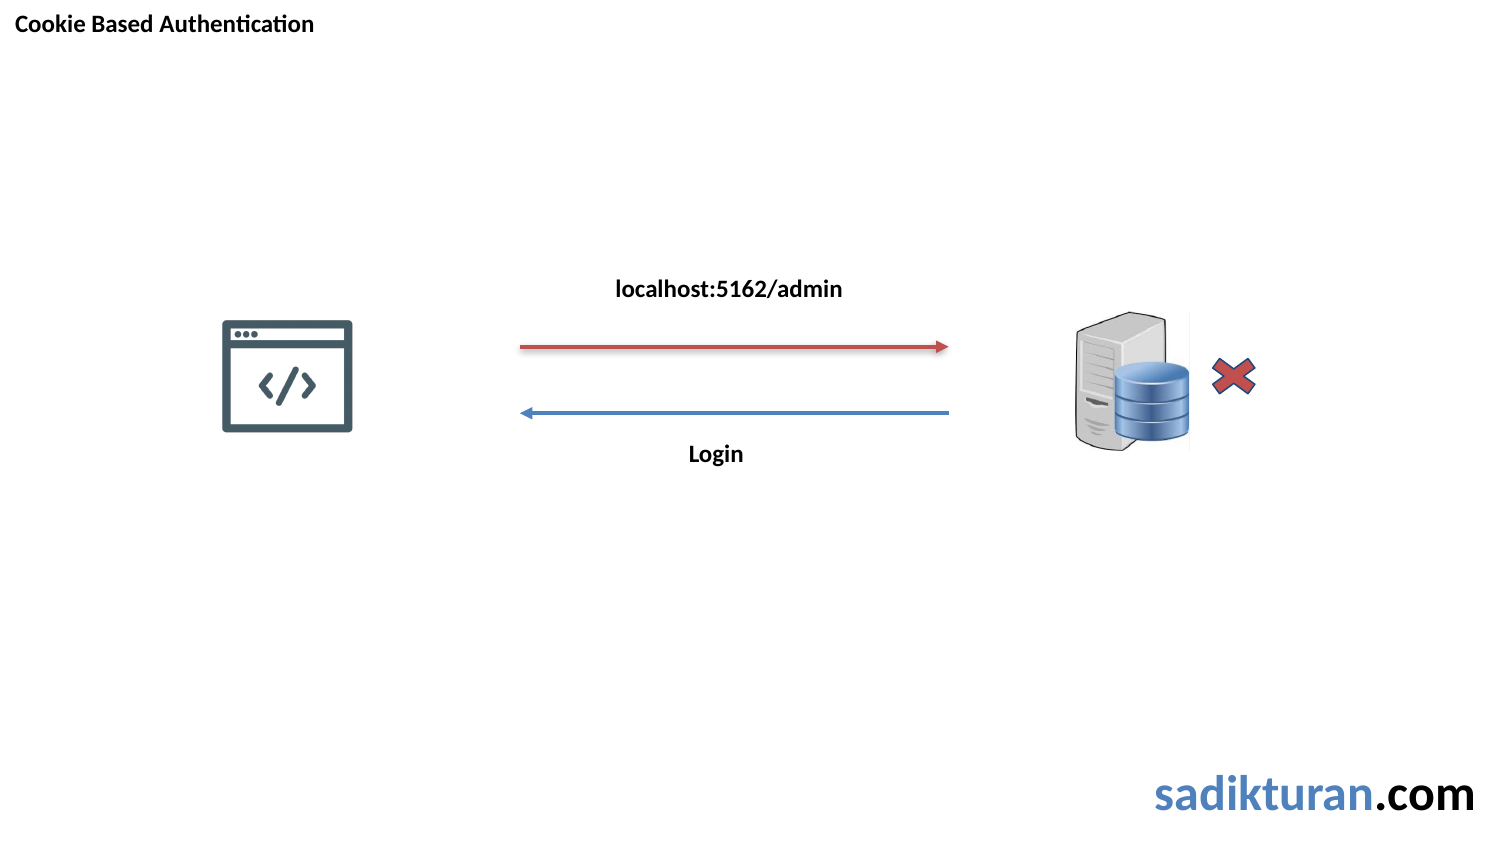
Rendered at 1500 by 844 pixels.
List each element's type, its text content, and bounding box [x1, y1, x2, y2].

text_box [1212, 358, 1255, 394]
text_box localhost:5162/admin [600, 265, 869, 310]
text_box Cookie Based Authentication [0, 0, 756, 45]
text_box sadikturan.com [1139, 752, 1495, 828]
picture [1075, 310, 1190, 453]
picture [220, 310, 353, 443]
text_box Login [673, 430, 788, 476]
